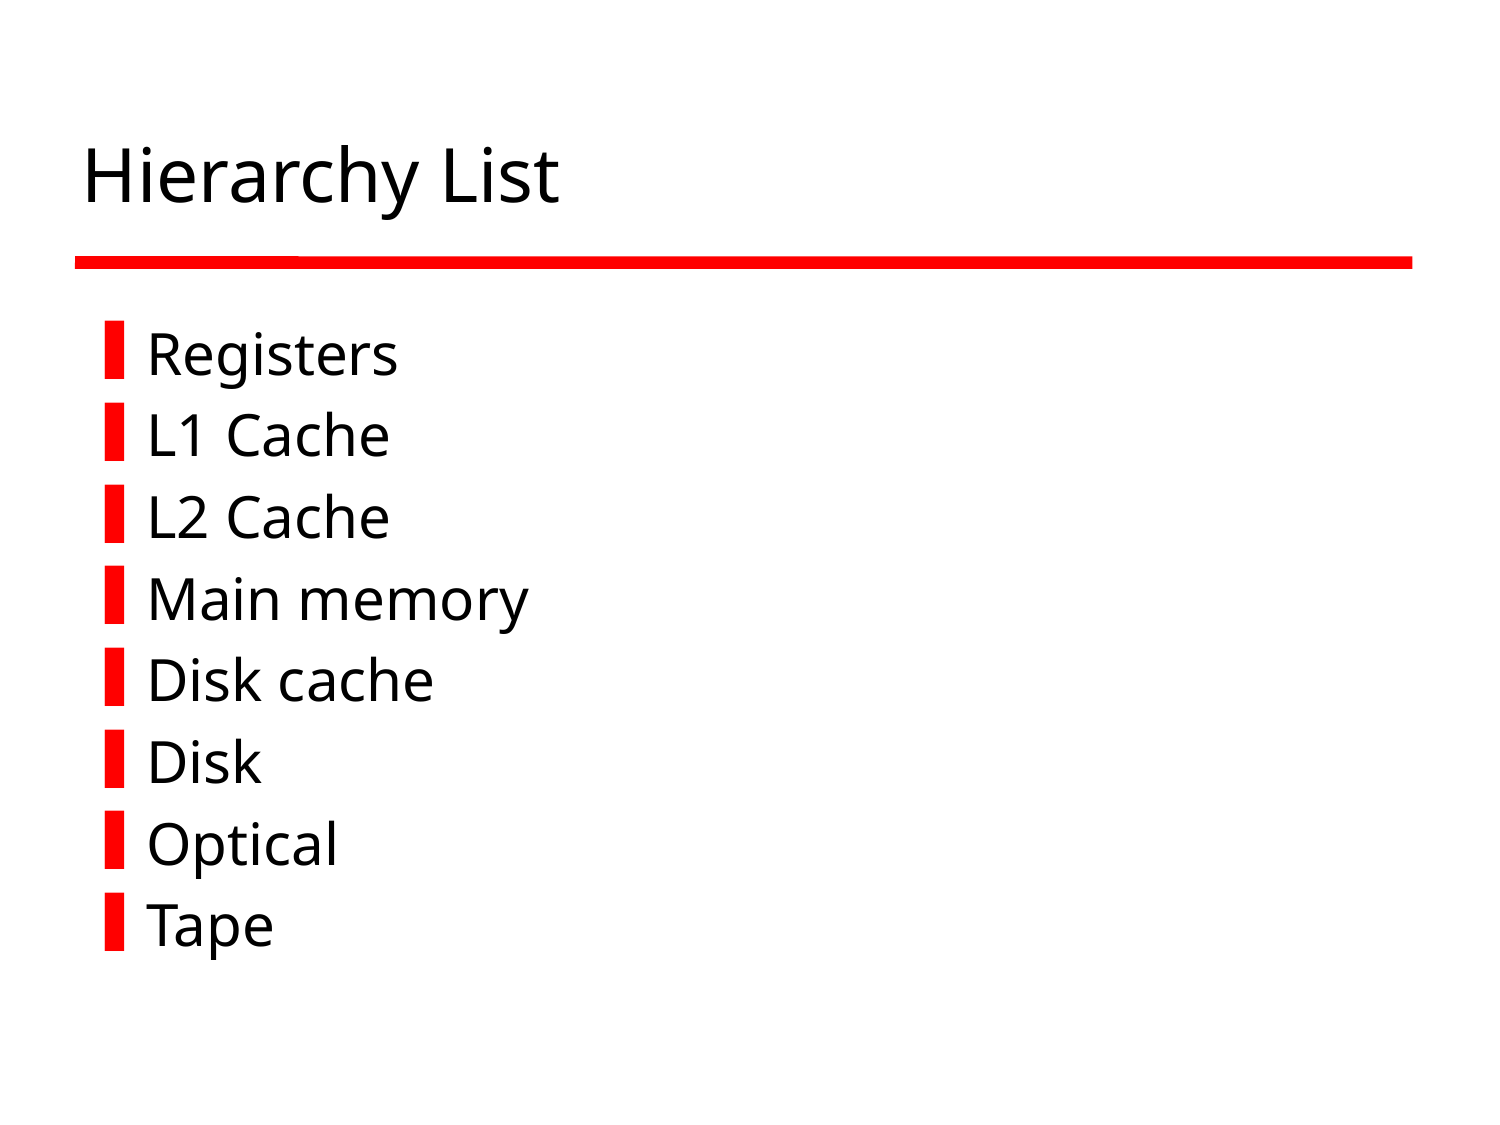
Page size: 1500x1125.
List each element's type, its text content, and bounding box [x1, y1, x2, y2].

list Registers L1 Cache L2 Cache Main memory Disk cache Disk Optical Tape [74, 309, 1417, 994]
title Hierarchy List [66, 37, 1413, 226]
